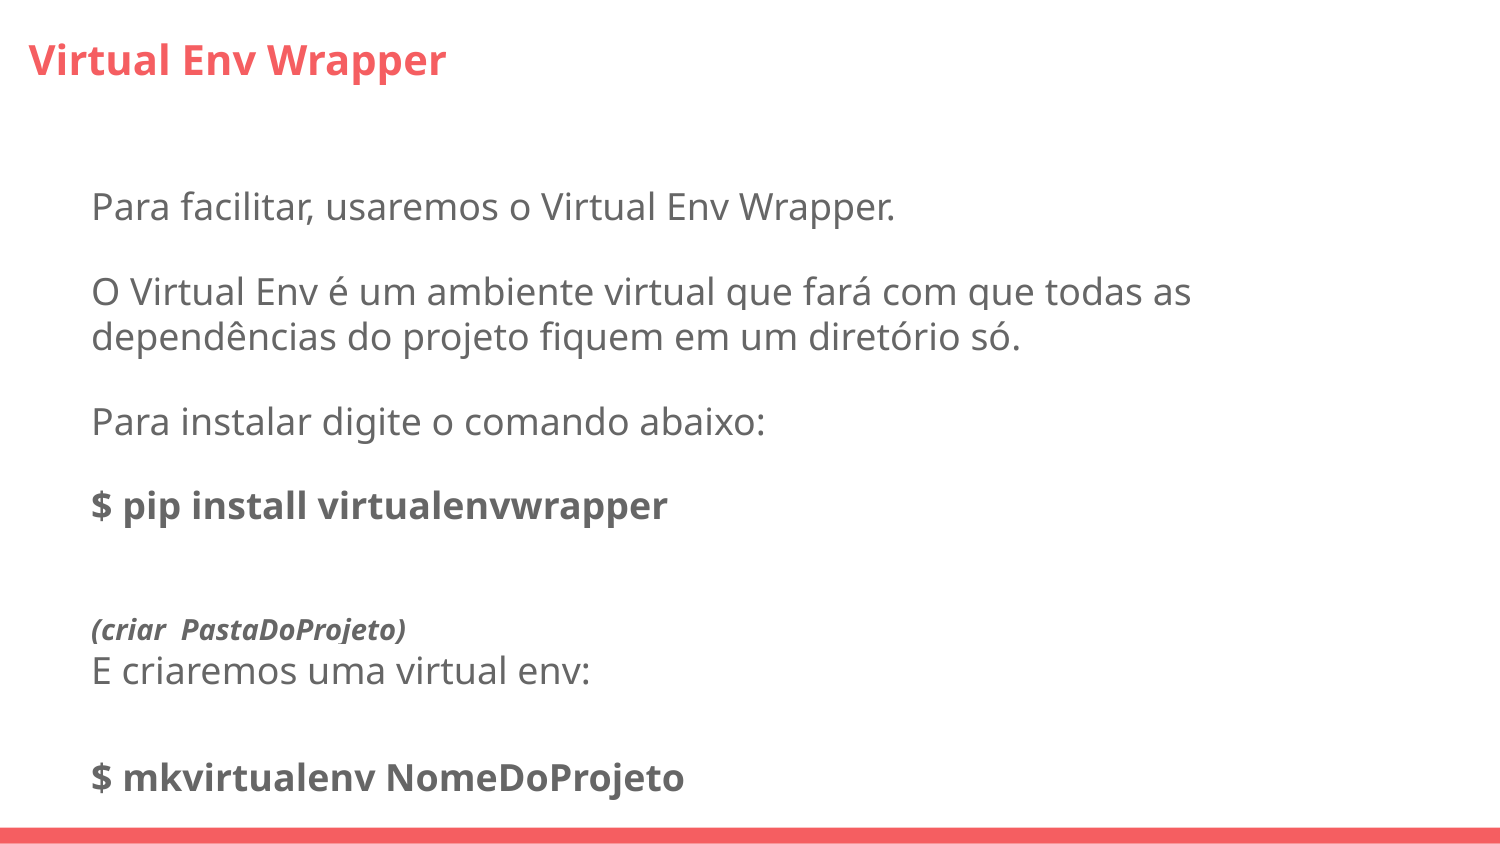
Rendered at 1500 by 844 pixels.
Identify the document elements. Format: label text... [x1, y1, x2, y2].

text_box Para facilitar, usaremos o Virtual Env Wrapper. O Virtual Env é um ambiente virtual que fará com que todas as dependências do projeto fiquem em um diretório só. Para instalar digite o comando abaixo: $ pip install virtualenvwrapper (criar PastaDoProjeto) E criaremos uma virtual env: $ mkvirtualenv NomeDoProjeto [76, 347, 1440, 833]
title Virtual Env Wrapper [13, 0, 1412, 99]
